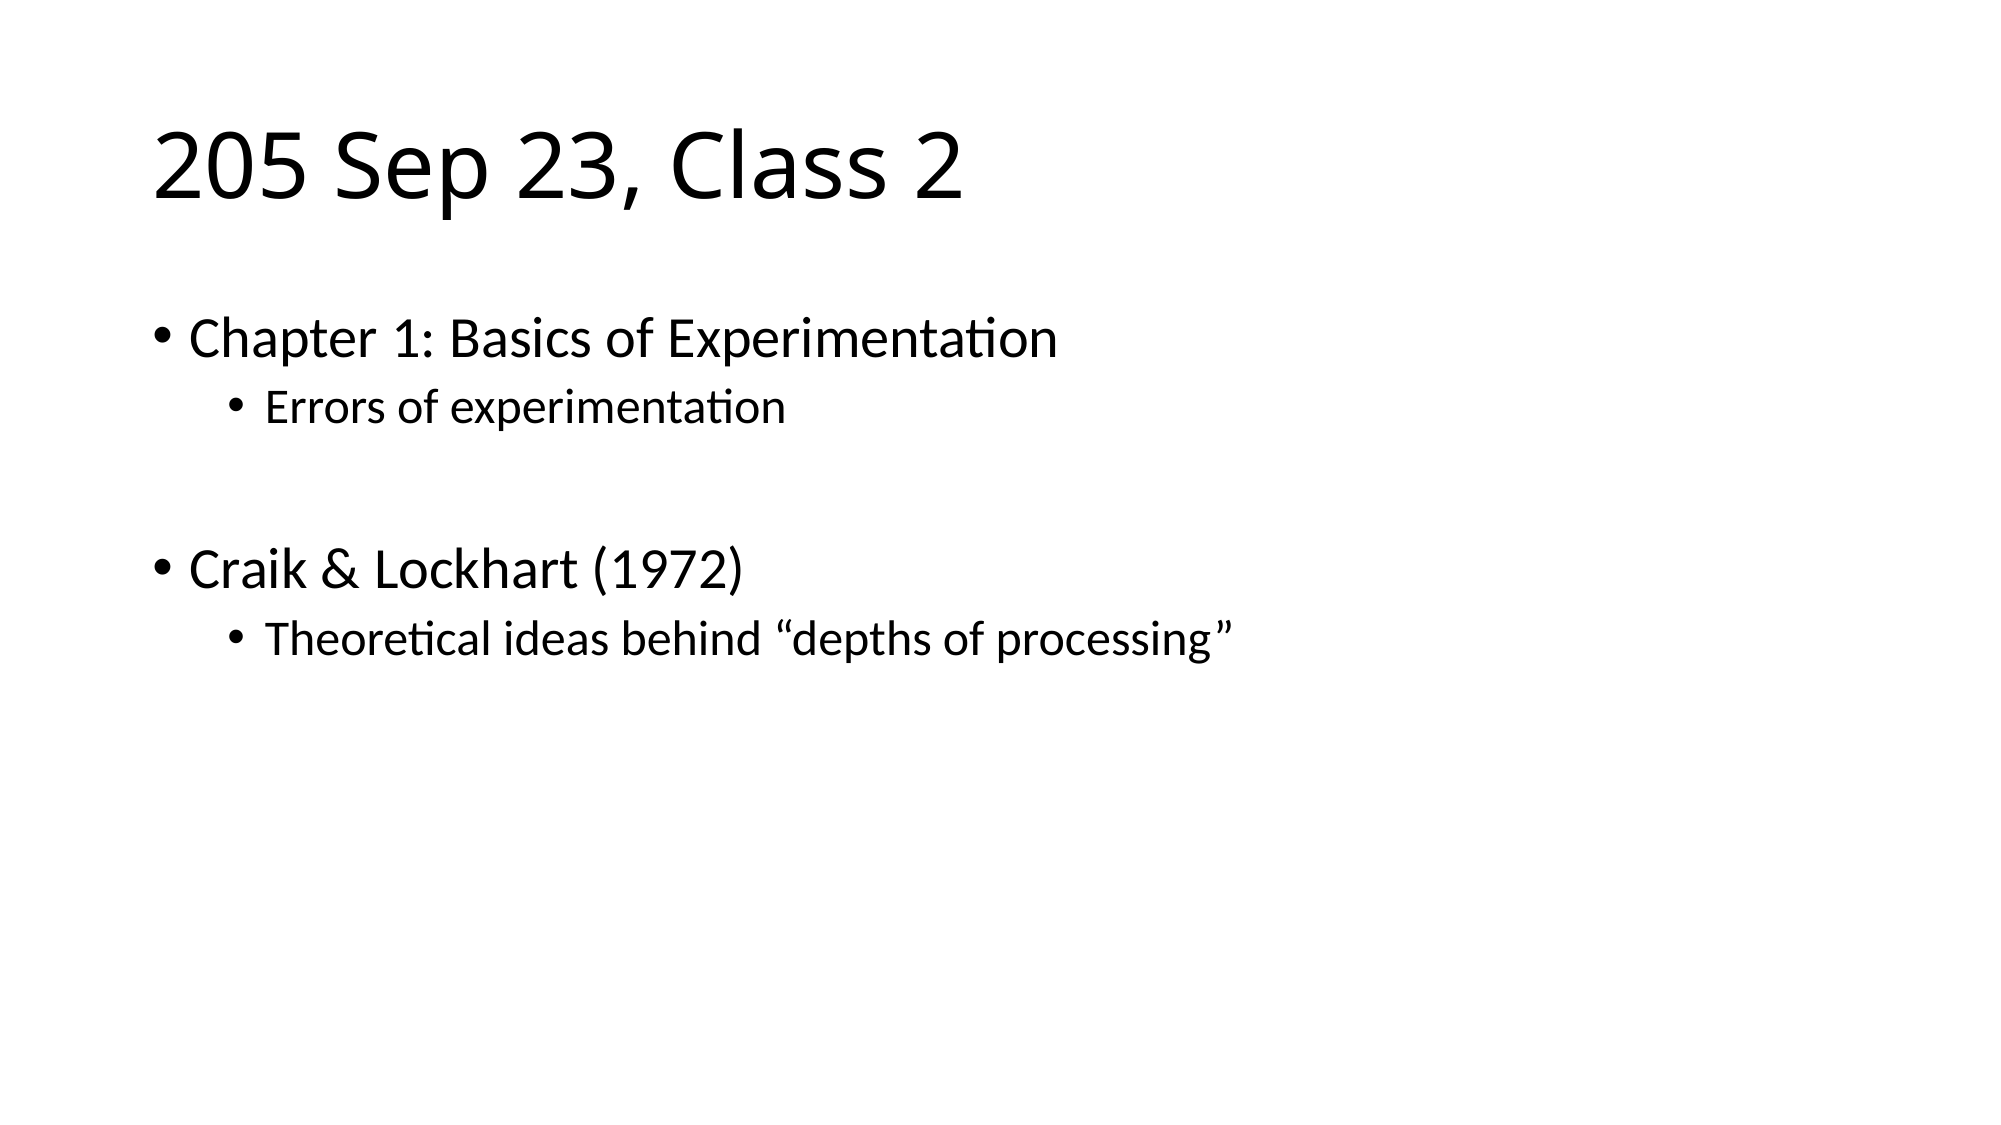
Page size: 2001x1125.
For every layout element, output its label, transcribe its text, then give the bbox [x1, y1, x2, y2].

title 205 Sep 23, Class 2 [137, 59, 1863, 278]
list Chapter 1: Basics of Experimentation Errors of experimentation Craik & Lockhart (1972) Theoretical ideas behind “depths of processing” [137, 299, 1863, 1014]
